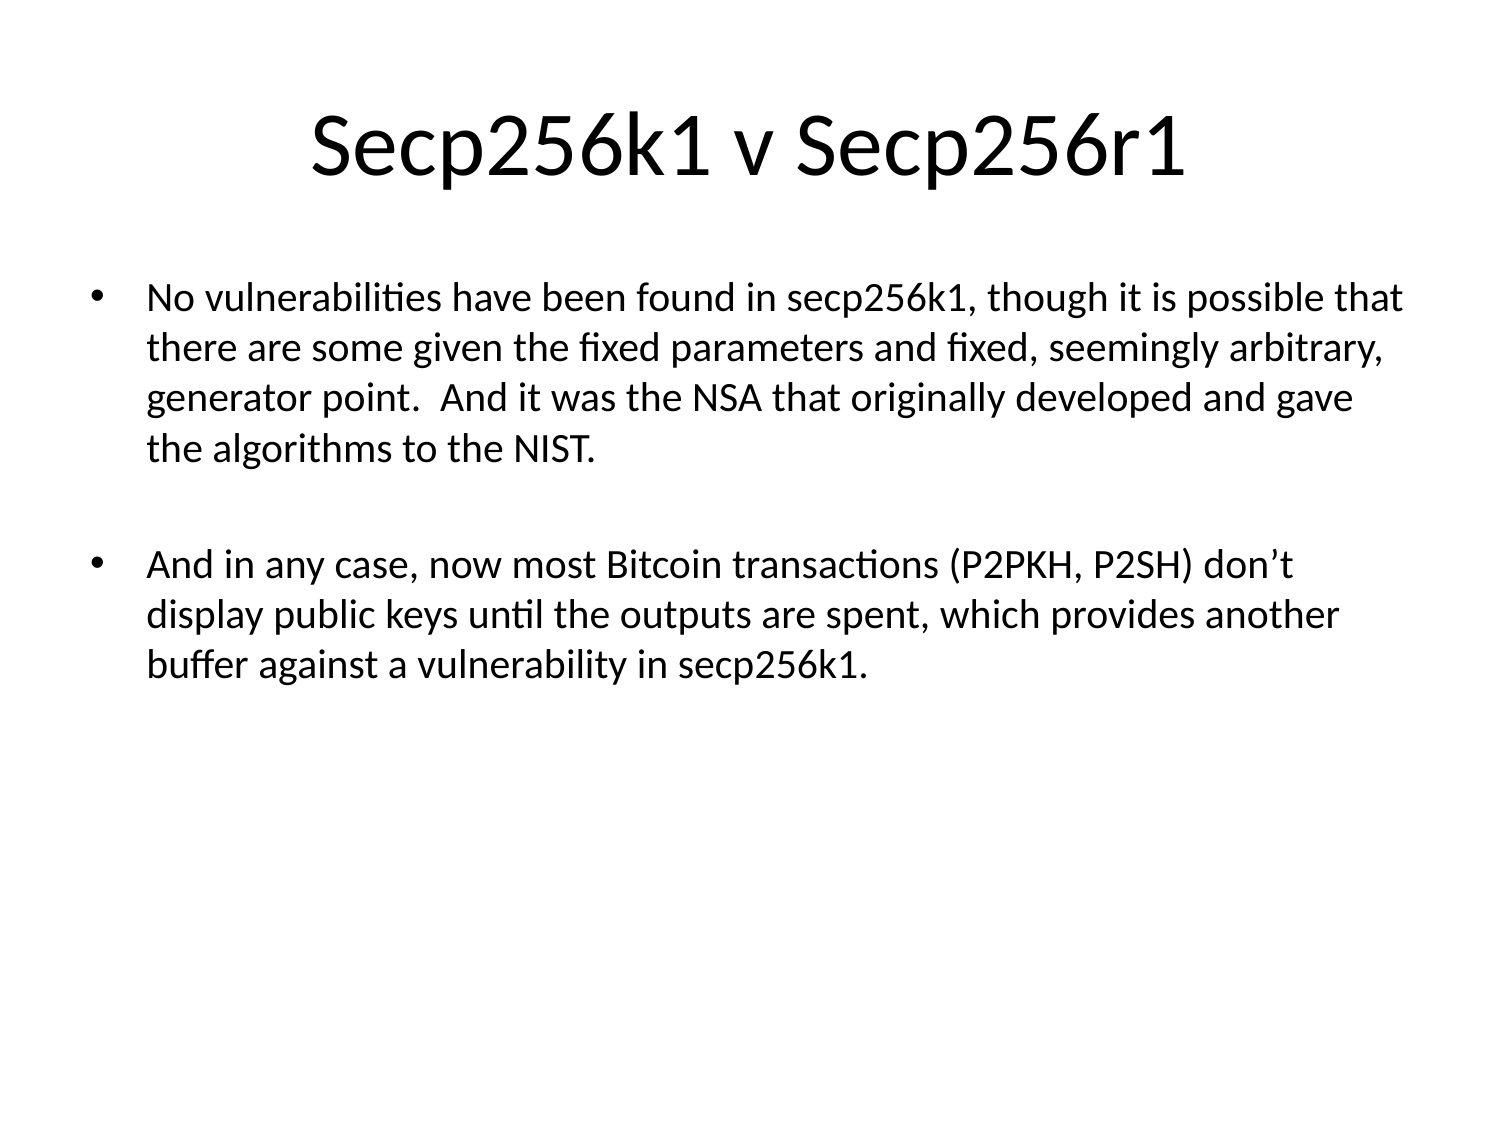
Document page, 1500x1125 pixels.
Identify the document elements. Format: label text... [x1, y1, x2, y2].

list No vulnerabilities have been found in secp256k1, though it is possible that there are some given the fixed parameters and fixed, seemingly arbitrary, generator point. And it was the NSA that originally developed and gave the algorithms to the NIST. And in any case, now most Bitcoin transactions (P2PKH, P2SH) don’t display public keys until the outputs are spent, which provides another buffer against a vulnerability in secp256k1. [75, 262, 1425, 1005]
title Secp256k1 v Secp256r1 [75, 45, 1425, 233]
